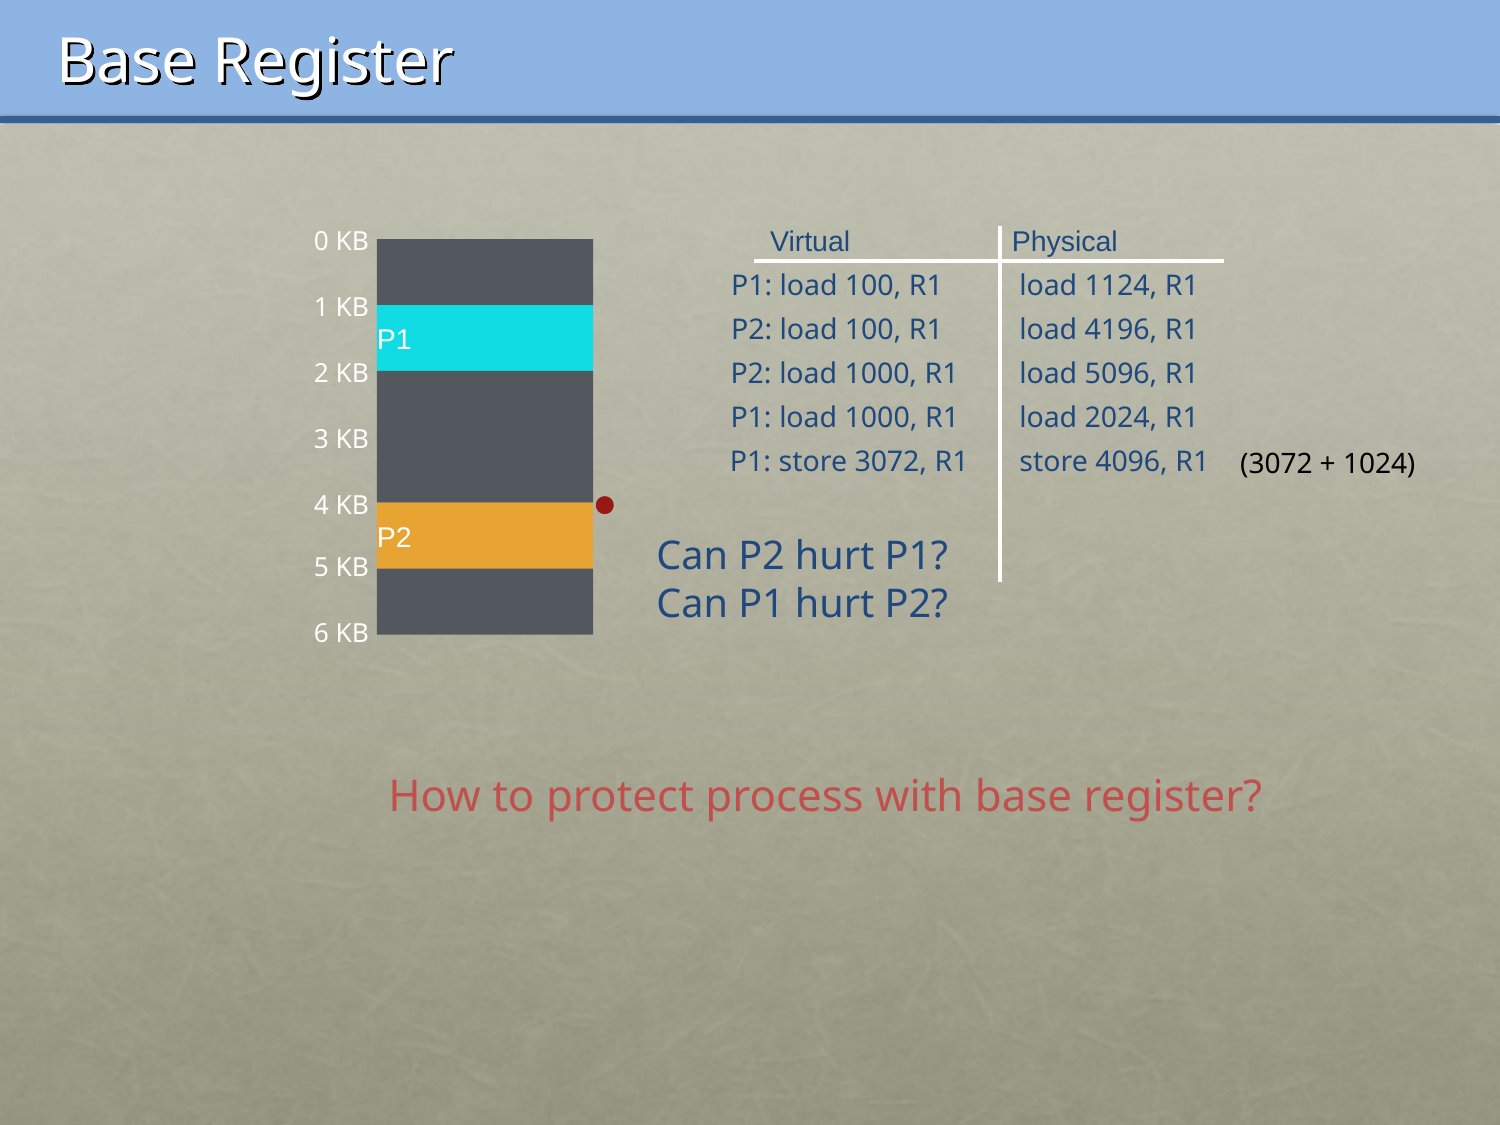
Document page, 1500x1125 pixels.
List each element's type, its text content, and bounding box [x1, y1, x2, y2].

picture [0, 125, 1500, 1125]
text_box Base Register [35, 9, 1477, 106]
